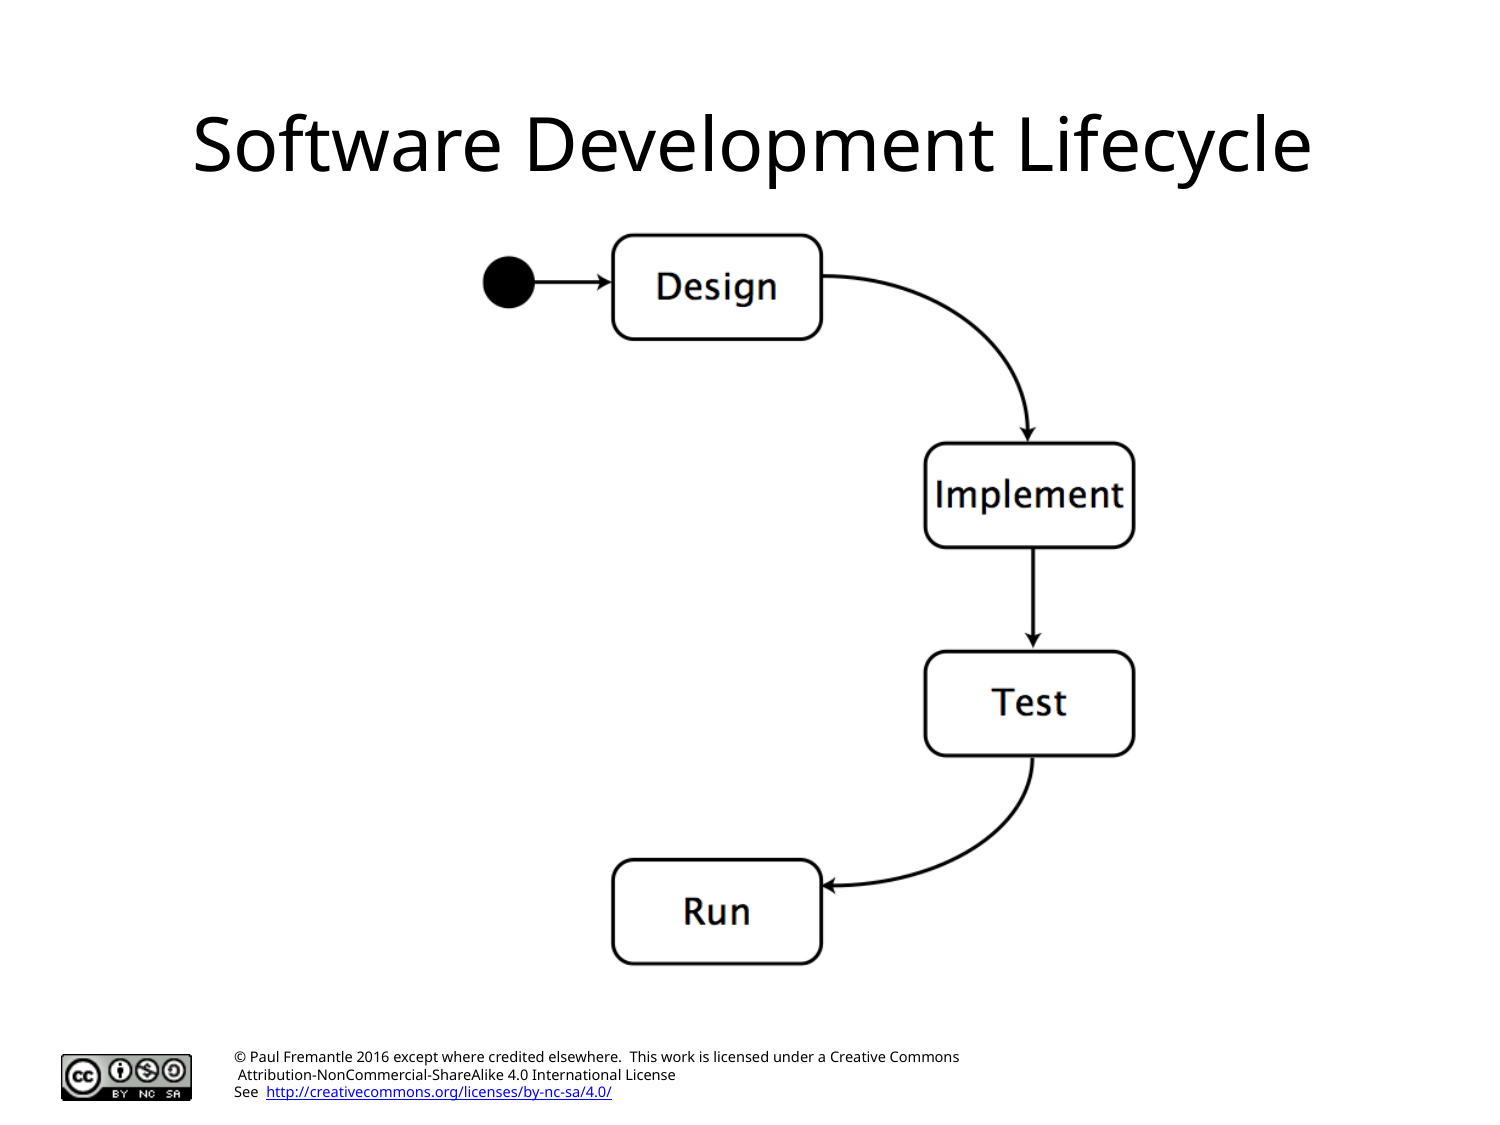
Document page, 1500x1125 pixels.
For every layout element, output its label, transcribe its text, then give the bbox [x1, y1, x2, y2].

title Software Development Lifecycle [78, 48, 1428, 236]
picture [61, 1054, 192, 1101]
picture [412, 216, 1205, 982]
